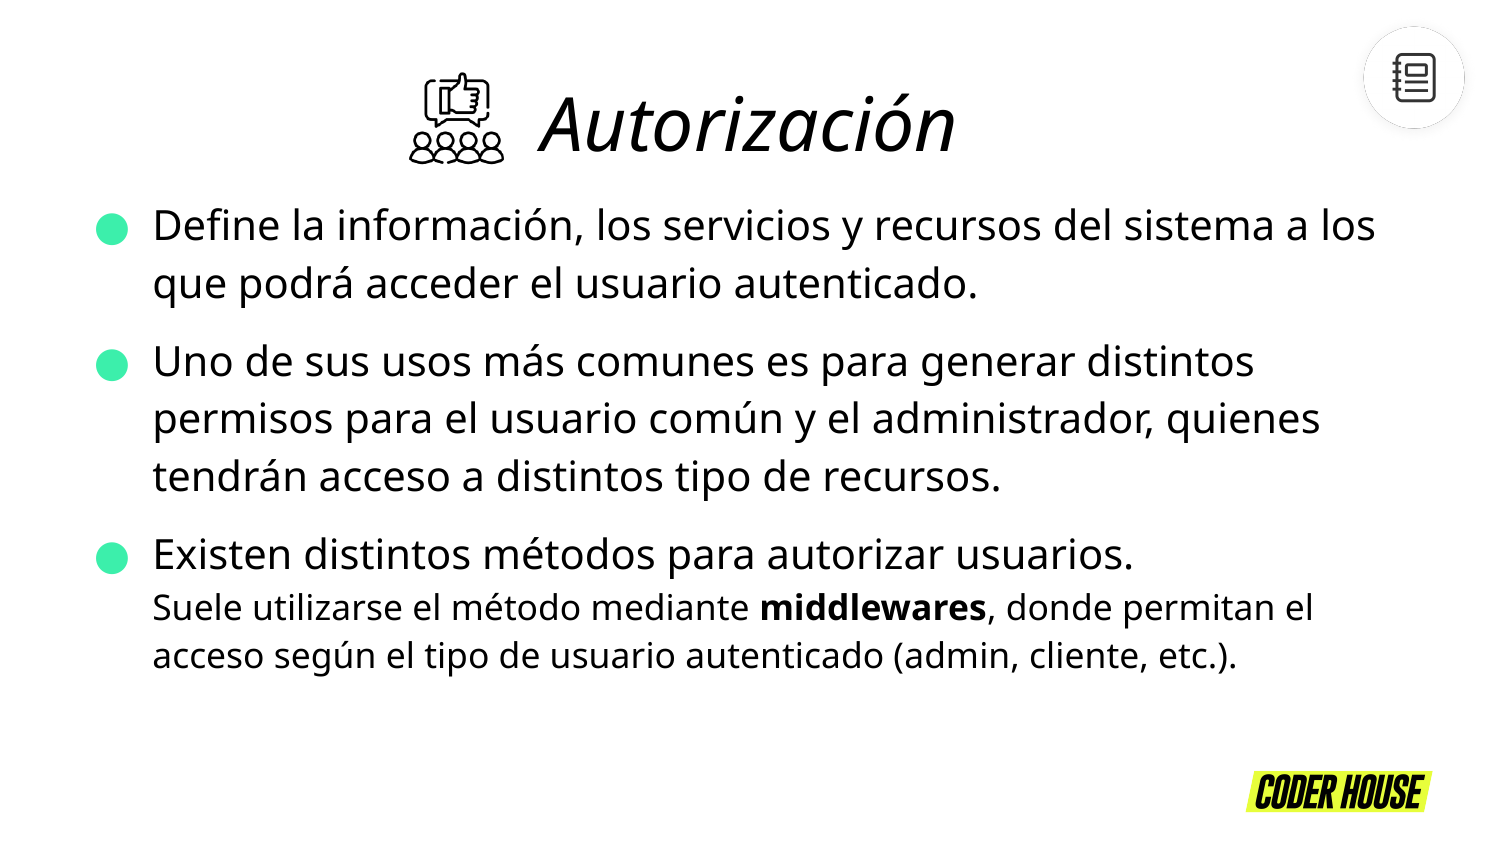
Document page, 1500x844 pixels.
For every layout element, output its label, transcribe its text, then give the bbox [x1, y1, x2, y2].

picture [408, 70, 505, 166]
text_box Define la información, los servicios y recursos del sistema a los que podrá acceder el usuario autenticado. Uno de sus usos más comunes es para generar distintos permisos para el usuario común y el administrador, quienes tendrán acceso a distintos tipo de recursos. Existen distintos métodos para autorizar usuarios. Suele utilizarse el método mediante middlewares, donde permitan el acceso según el tipo de usuario autenticado (admin, cliente, etc.). [62, 176, 1413, 759]
picture [1351, 14, 1477, 141]
picture [1241, 764, 1437, 819]
text_box Autorización [193, 60, 1307, 187]
